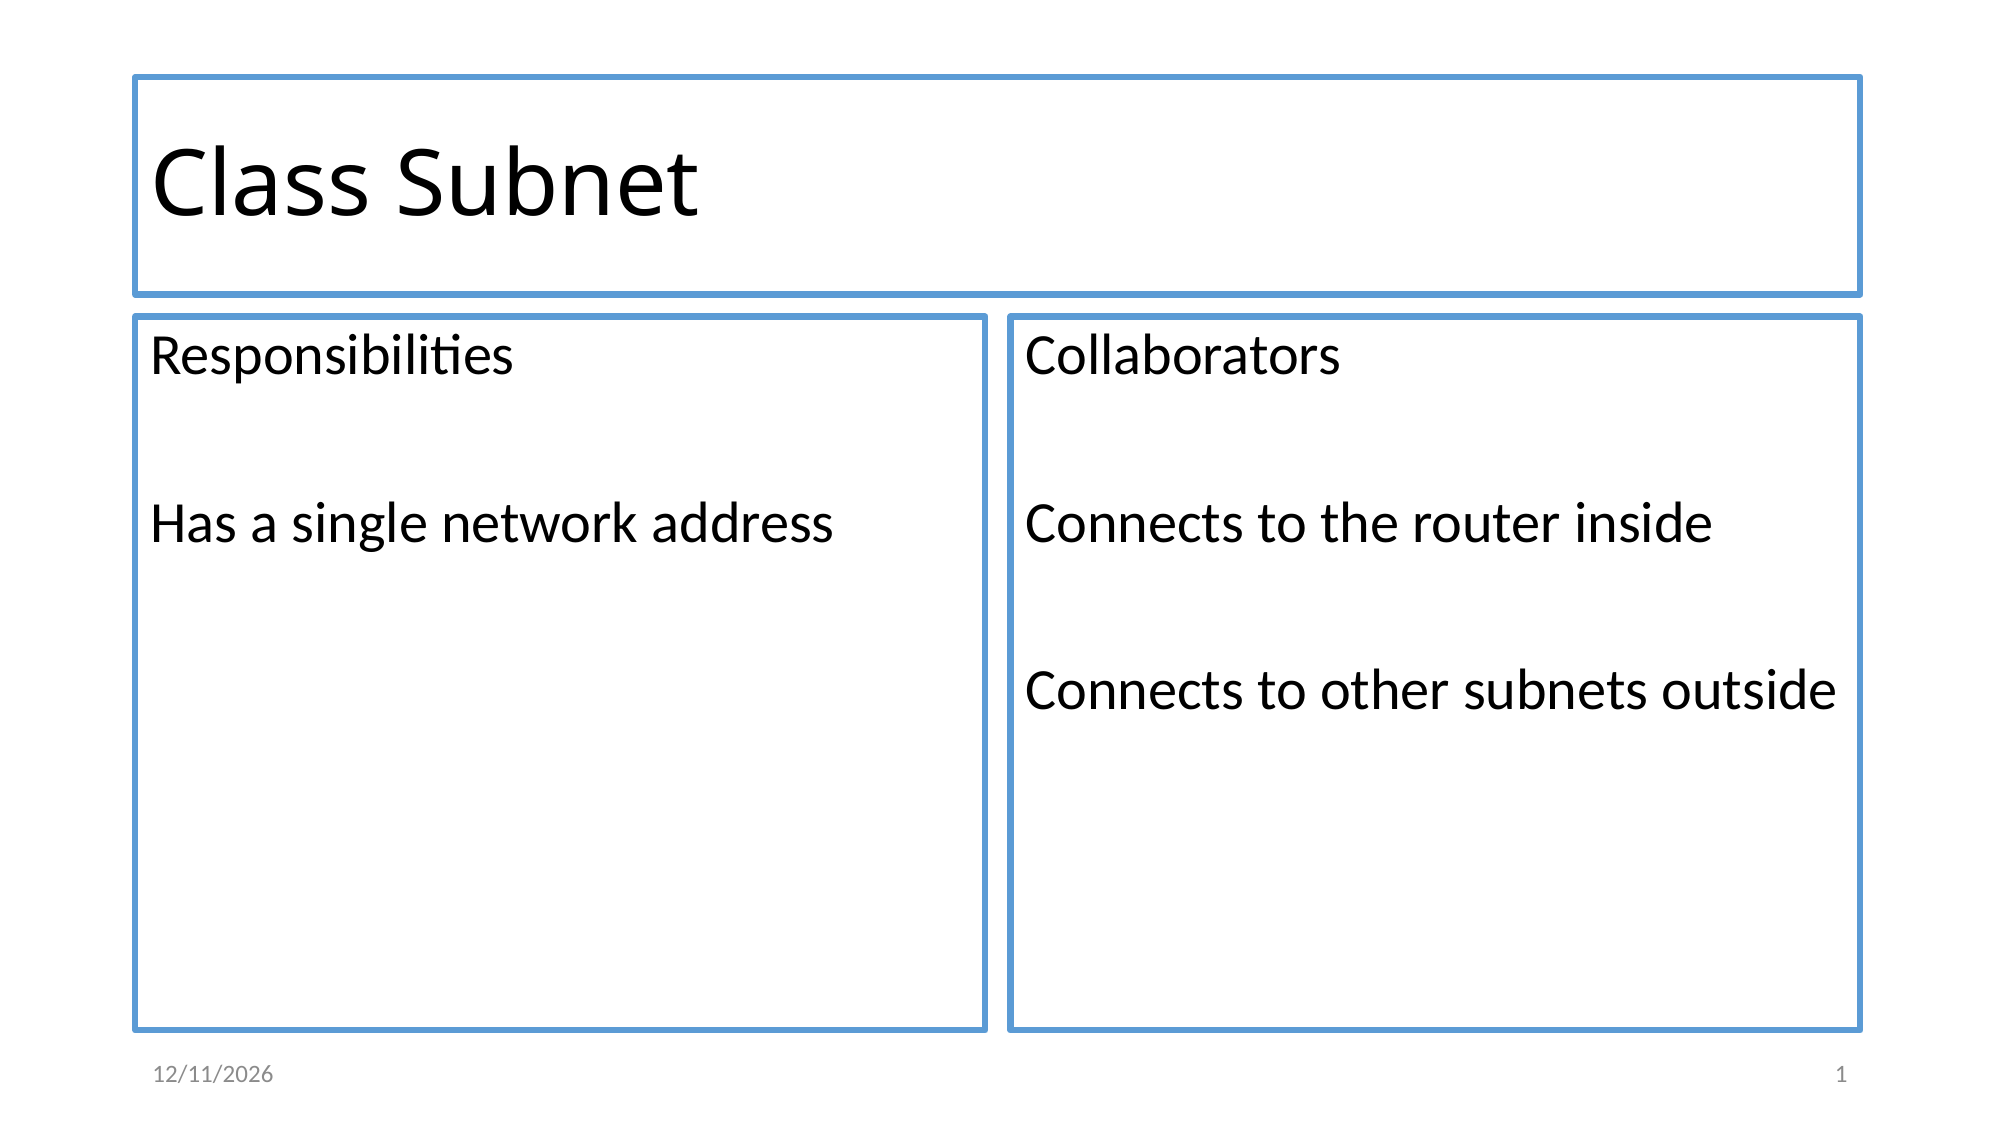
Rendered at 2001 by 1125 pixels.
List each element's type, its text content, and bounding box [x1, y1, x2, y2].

slide_number 1 [1412, 1042, 1863, 1103]
title Class Subnet [135, 77, 1861, 295]
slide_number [137, 1042, 588, 1103]
list Collaborators Connects to the router inside Connects to other subnets outside [1010, 316, 1861, 1031]
list Responsibilities Has a single network address [135, 316, 986, 1031]
